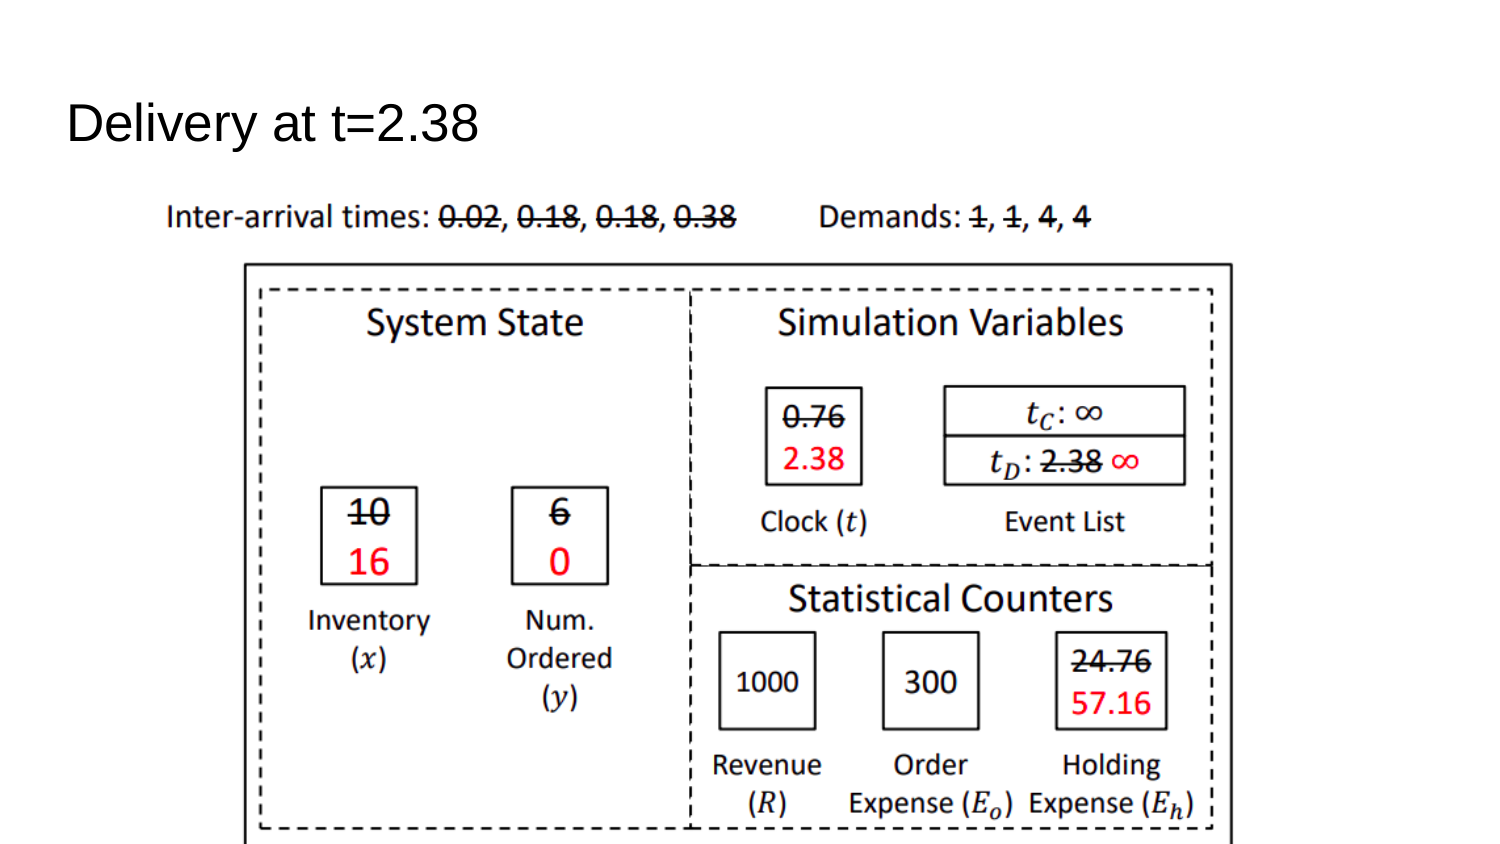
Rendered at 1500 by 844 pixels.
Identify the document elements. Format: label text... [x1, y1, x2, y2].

picture [146, 188, 1308, 844]
title Delivery at t=2.38 [51, 72, 1449, 167]
